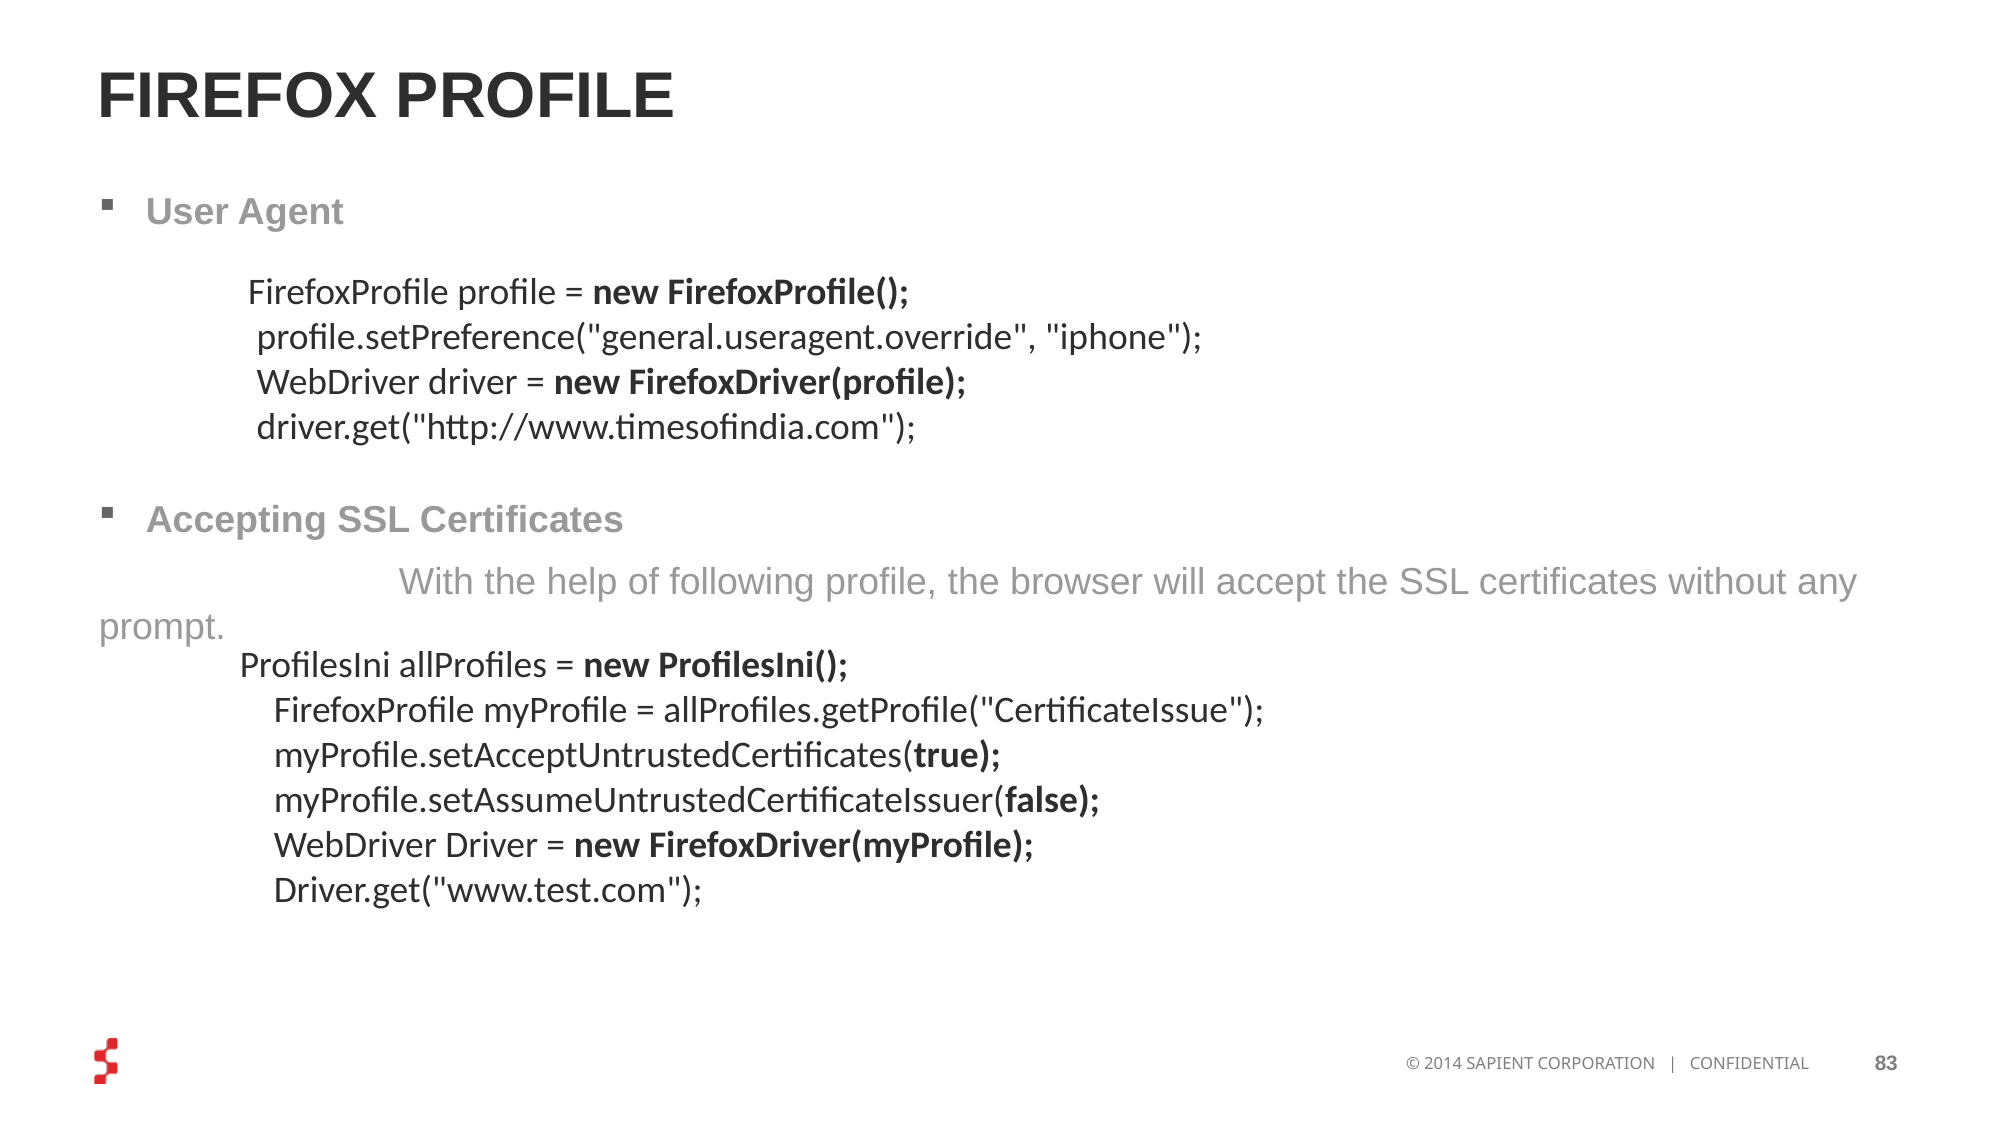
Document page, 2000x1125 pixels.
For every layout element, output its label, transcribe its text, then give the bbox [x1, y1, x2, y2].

text_box FirefoxProfile profile = new FirefoxProfile(); profile.setPreference("general.useragent.override", "iphone"); WebDriver driver = new FirefoxDriver(profile); driver.get("http://www.timesofindia.com"); [224, 259, 1338, 455]
title FIREFOX PROFILE [97, 44, 1897, 138]
text_box ProfilesIni allProfiles = new ProfilesIni(); FirefoxProfile myProfile = allProfiles.getProfile("CertificateIssue"); myProfile.setAcceptUntrustedCertificates(true); myProfile.setAssumeUntrustedCertificateIssuer(false); WebDriver Driver = new FirefoxDriver(myProfile); Driver.get("www.test.com"); [225, 632, 1450, 918]
list User Agent Accepting SSL Certificates With the help of following profile, the browser will accept the SSL certificates without any prompt. [98, 186, 1899, 1009]
